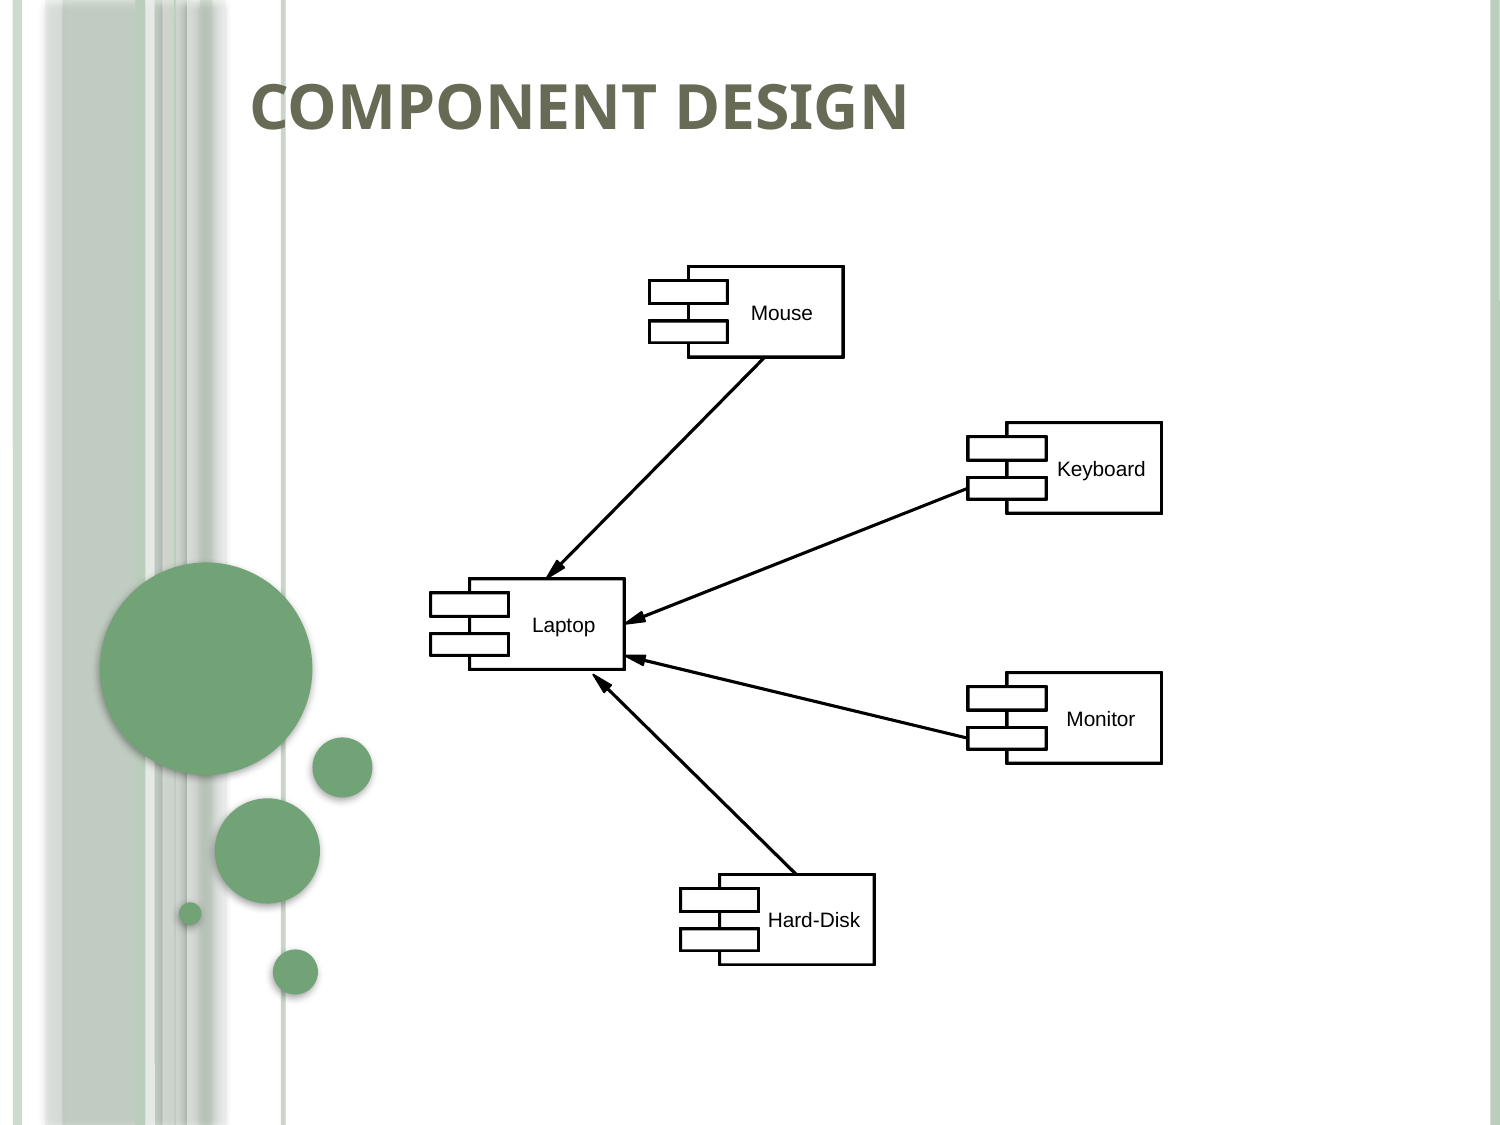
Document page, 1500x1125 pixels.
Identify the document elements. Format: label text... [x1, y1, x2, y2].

title Component Design [234, 54, 1361, 149]
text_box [409, 245, 1166, 969]
